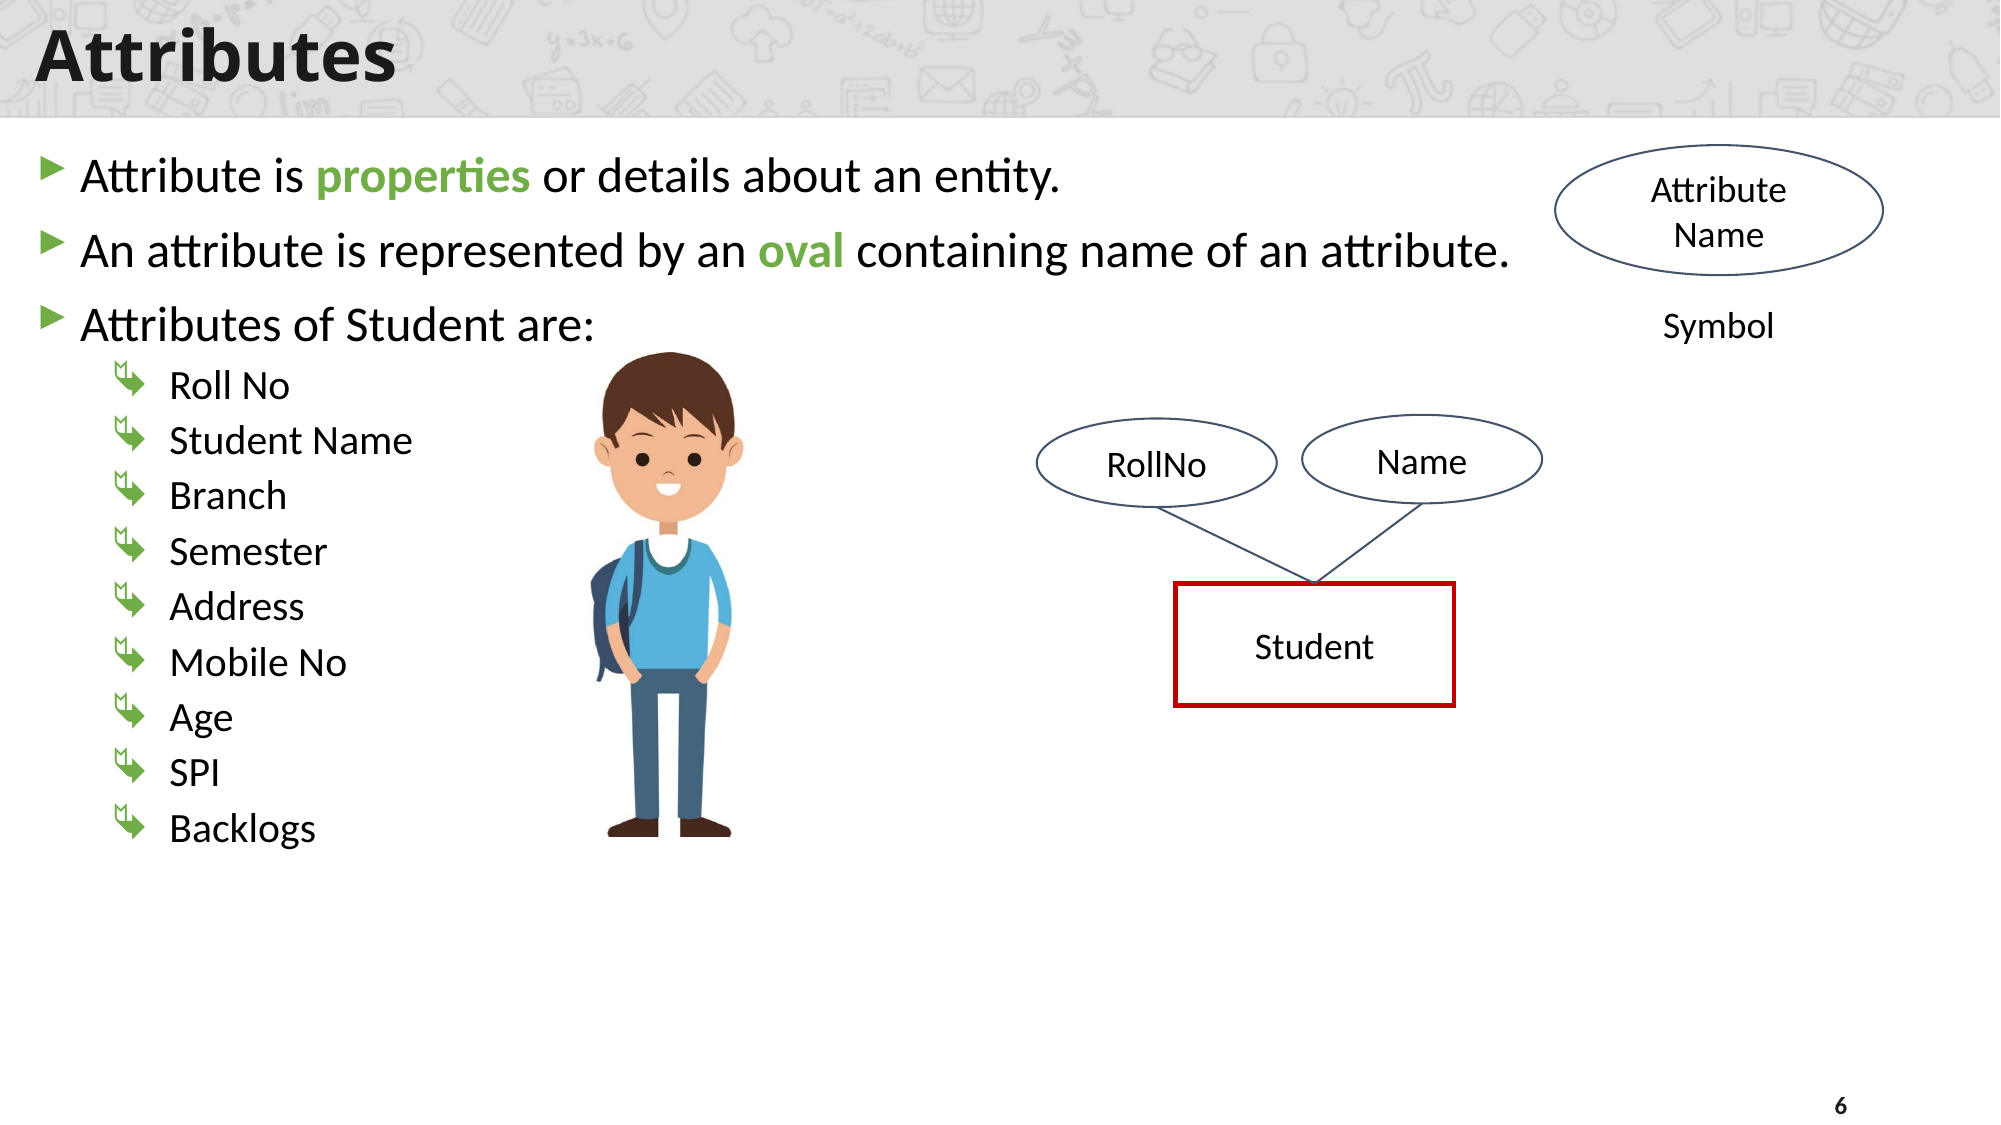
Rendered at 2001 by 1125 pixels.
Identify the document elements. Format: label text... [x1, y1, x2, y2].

text_box Name [1301, 413, 1544, 505]
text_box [1314, 503, 1423, 584]
picture [584, 352, 752, 837]
text_box Attribute Name [1554, 144, 1885, 277]
title Attributes [0, 0, 2000, 117]
text_box Student [1175, 582, 1455, 707]
list Attribute is properties or details about an entity. An attribute is represented by an oval containing name of an attribute. Attributes of Student are: Roll No Student Name Branch Semester Address Mobile No Age SPI Backlogs [21, 141, 1979, 1059]
text_box RollNo [1035, 417, 1278, 509]
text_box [1156, 507, 1314, 584]
text_box Symbol [1638, 293, 1800, 353]
